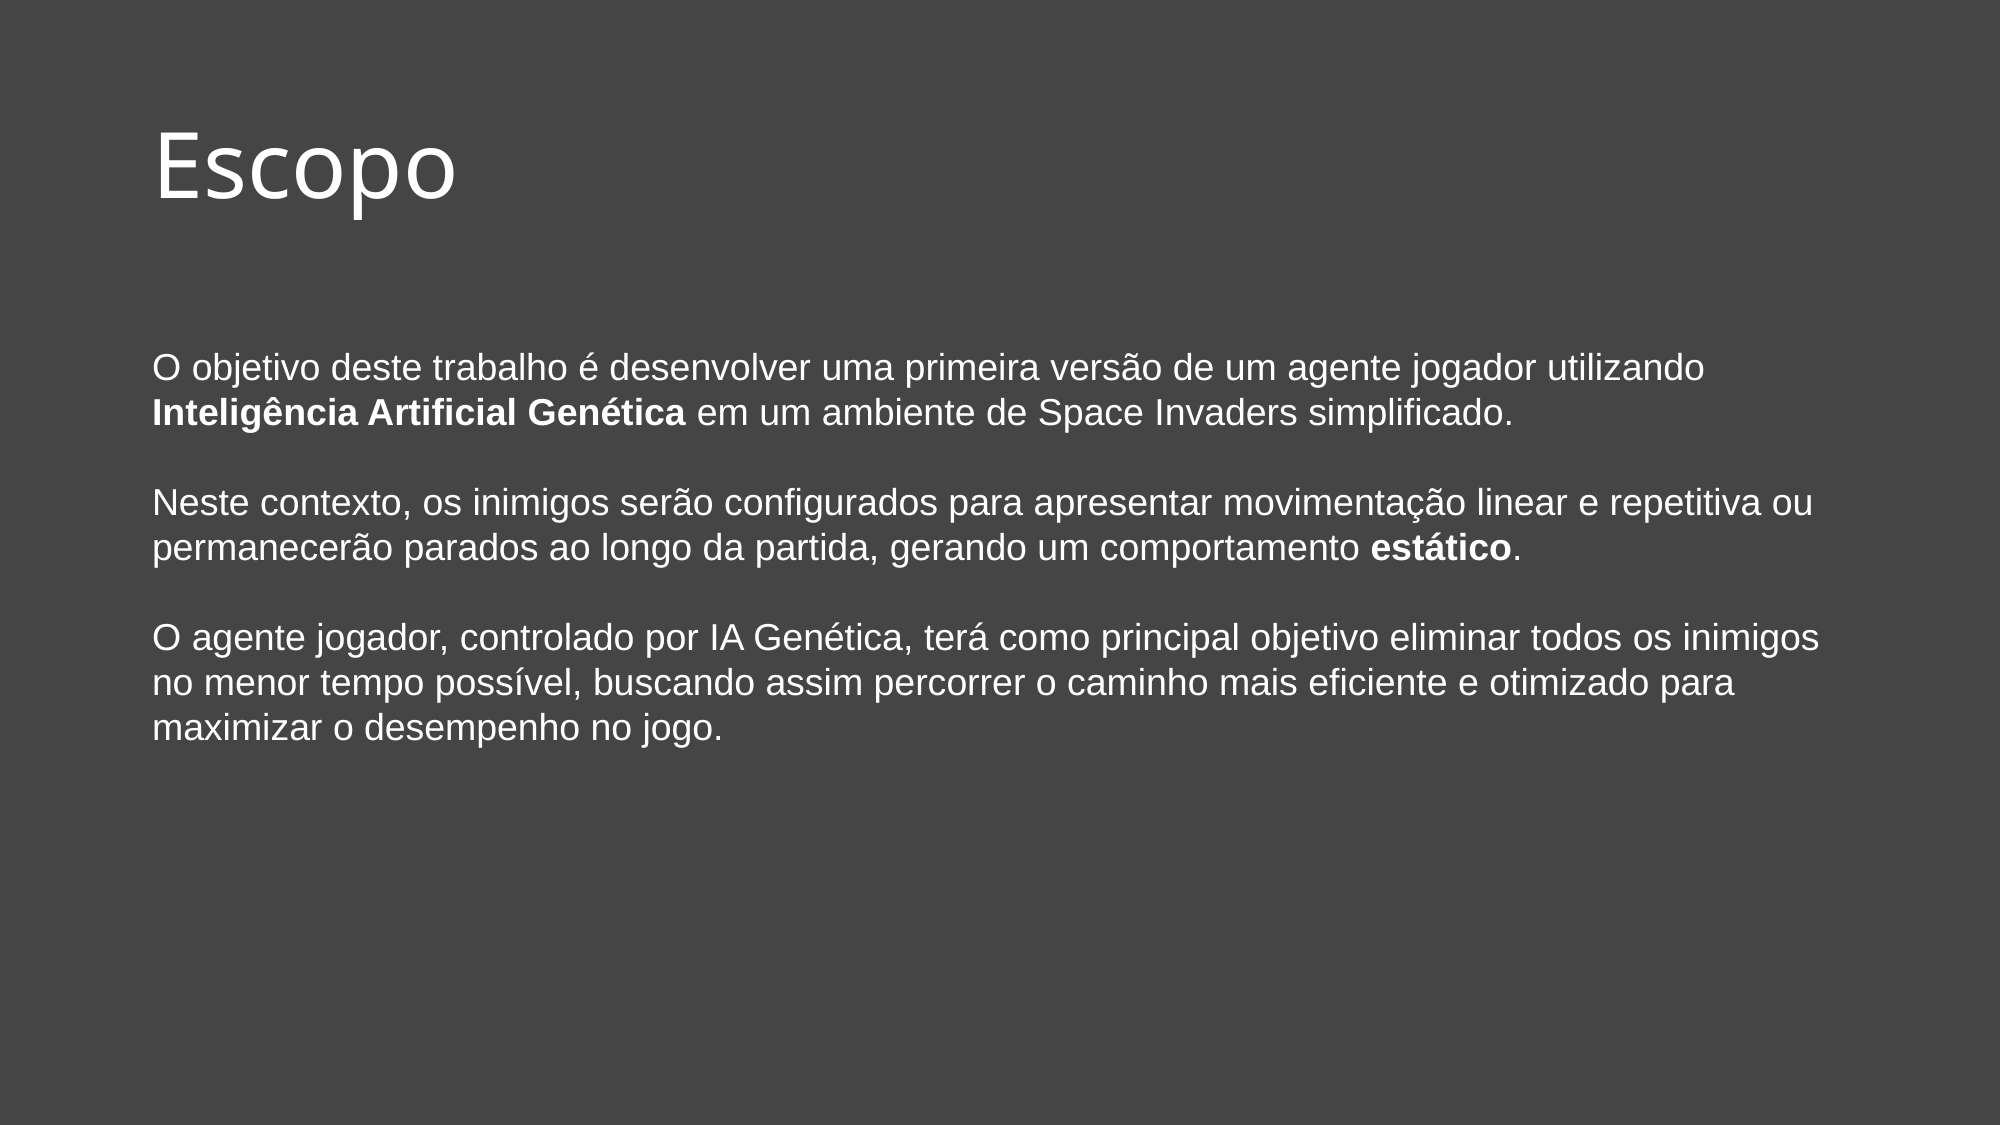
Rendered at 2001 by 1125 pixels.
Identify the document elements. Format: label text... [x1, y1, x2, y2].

text_box O objetivo deste trabalho é desenvolver uma primeira versão de um agente jogador utilizando Inteligência Artificial Genética em um ambiente de Space Invaders simplificado. Neste contexto, os inimigos serão configurados para apresentar movimentação linear e repetitiva ou permanecerão parados ao longo da partida, gerando um comportamento estático. O agente jogador, controlado por IA Genética, terá como principal objetivo eliminar todos os inimigos no menor tempo possível, buscando assim percorrer o caminho mais eficiente e otimizado para maximizar o desempenho no jogo. [137, 336, 1845, 846]
title Escopo [137, 59, 1863, 278]
